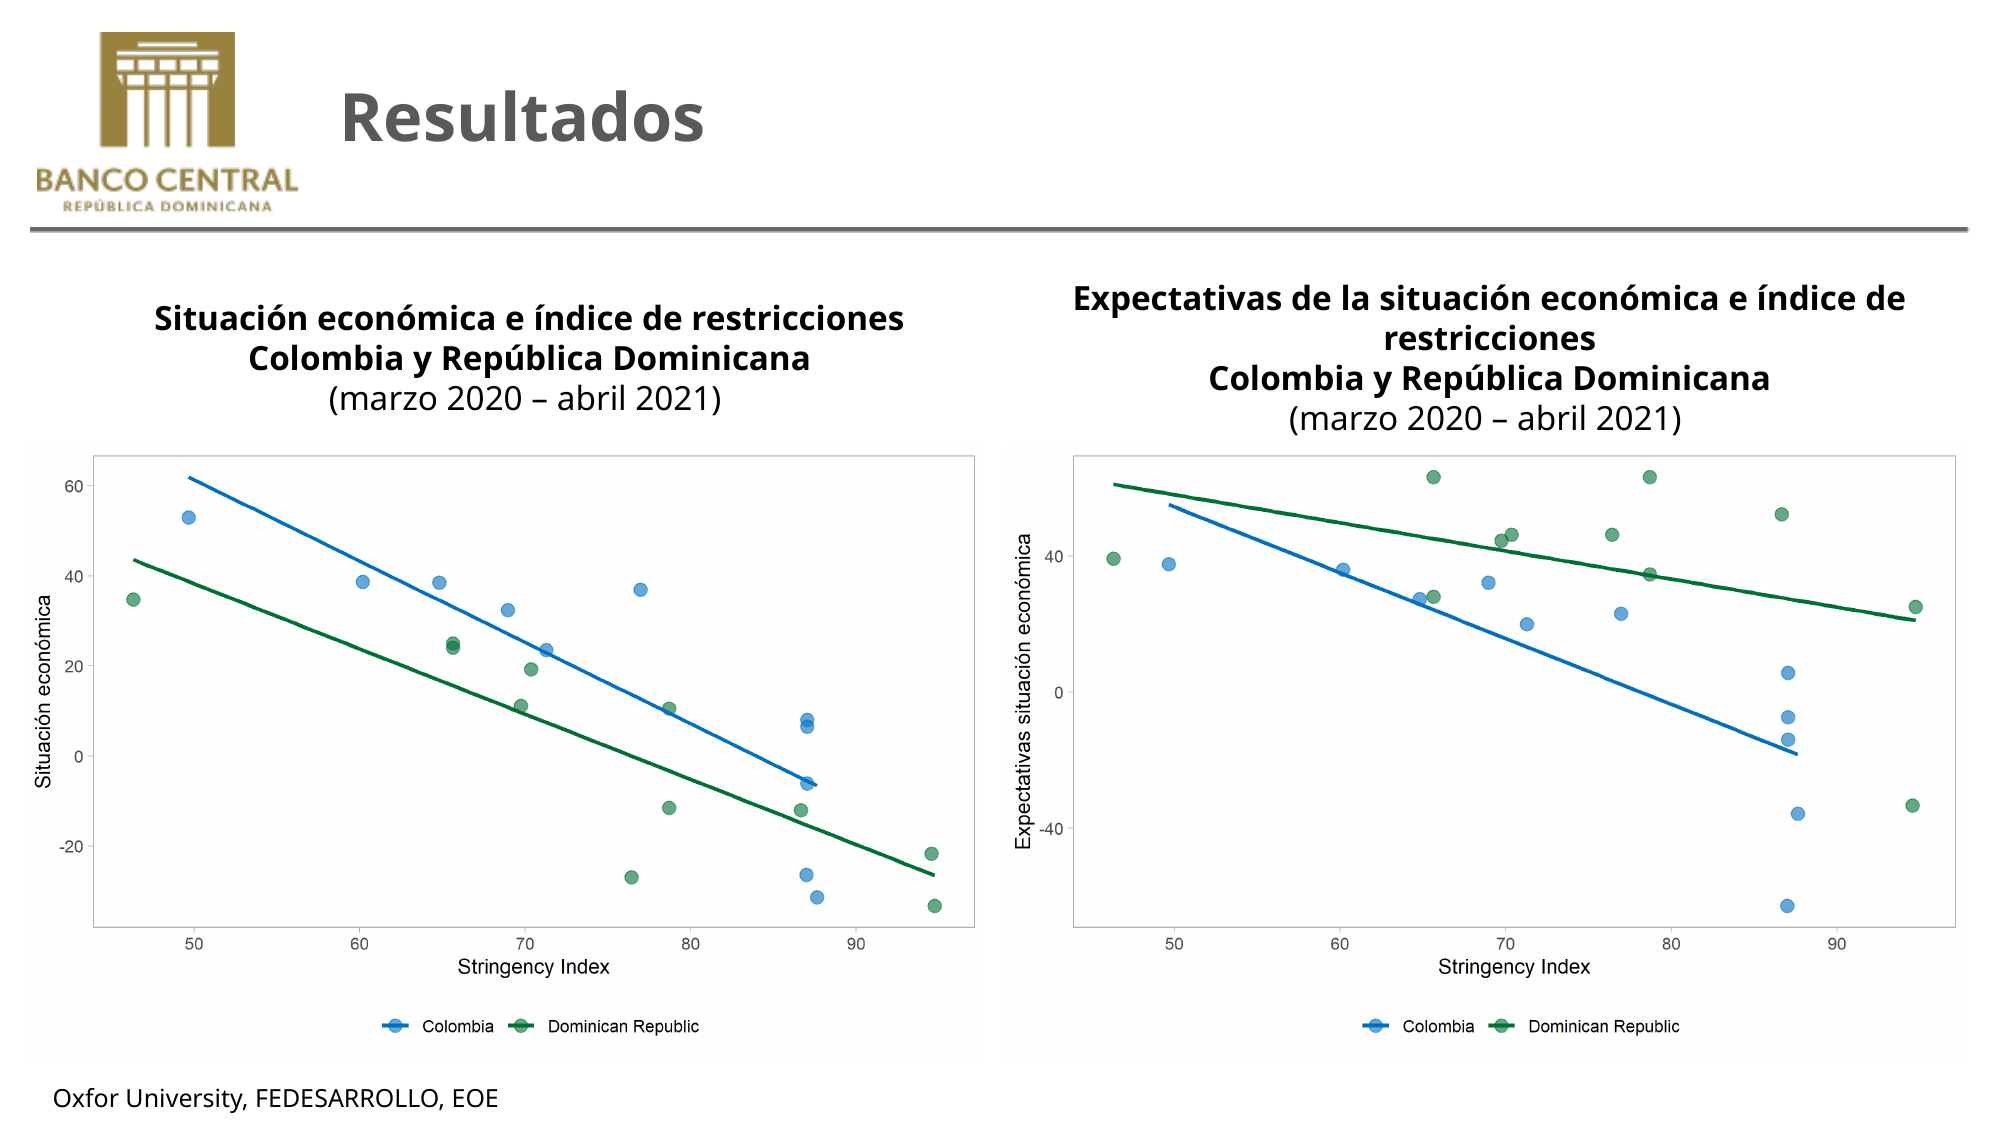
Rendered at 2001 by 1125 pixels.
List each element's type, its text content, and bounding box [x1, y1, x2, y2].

picture [37, 32, 300, 213]
text_box Situación económica e índice de restricciones Colombia y República Dominicana (marzo 2020 – abril 2021) [74, 288, 985, 426]
text_box Expectativas de la situación económica e índice de restricciones Colombia y República Dominicana (marzo 2020 – abril 2021) [995, 268, 1985, 446]
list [24, 445, 986, 1063]
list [1004, 444, 1966, 1063]
picture [30, 227, 1970, 233]
list Oxfor University, FEDESARROLLO, EOE [37, 1074, 788, 1113]
list Resultados [324, 15, 1963, 215]
